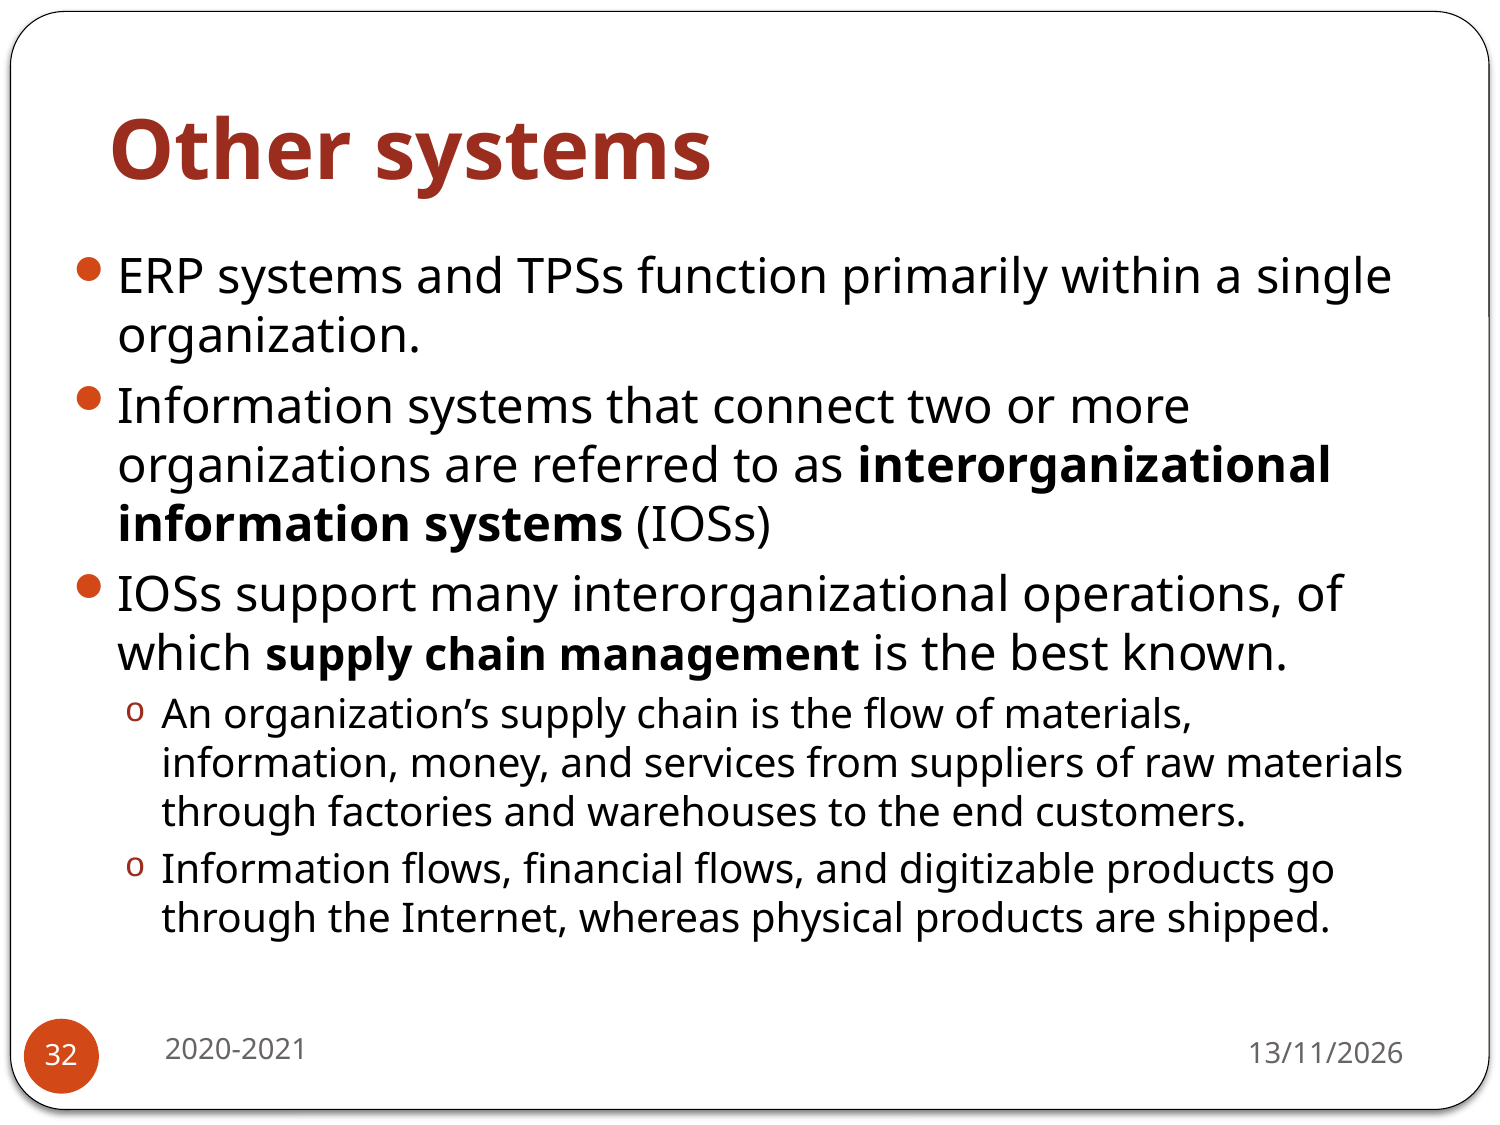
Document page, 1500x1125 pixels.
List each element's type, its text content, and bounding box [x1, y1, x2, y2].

title Other systems [93, 35, 1383, 211]
slide_number 32 [23, 1018, 99, 1094]
list ERP systems and TPSs function primarily within a single organization. Information systems that connect two or more organizations are referred to as interorganizational information systems (IOSs) IOSs support many interorganizational operations, of which supply chain management is the best known. An organization’s supply chain is the flow of materials, information, money, and services from suppliers of raw materials through factories and warehouses to the end customers. Information flows, financial flows, and digitizable products go through the Internet, whereas physical products are shipped. [58, 237, 1442, 988]
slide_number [1012, 1015, 1419, 1094]
footer 2020-2021 [150, 1012, 800, 1088]
